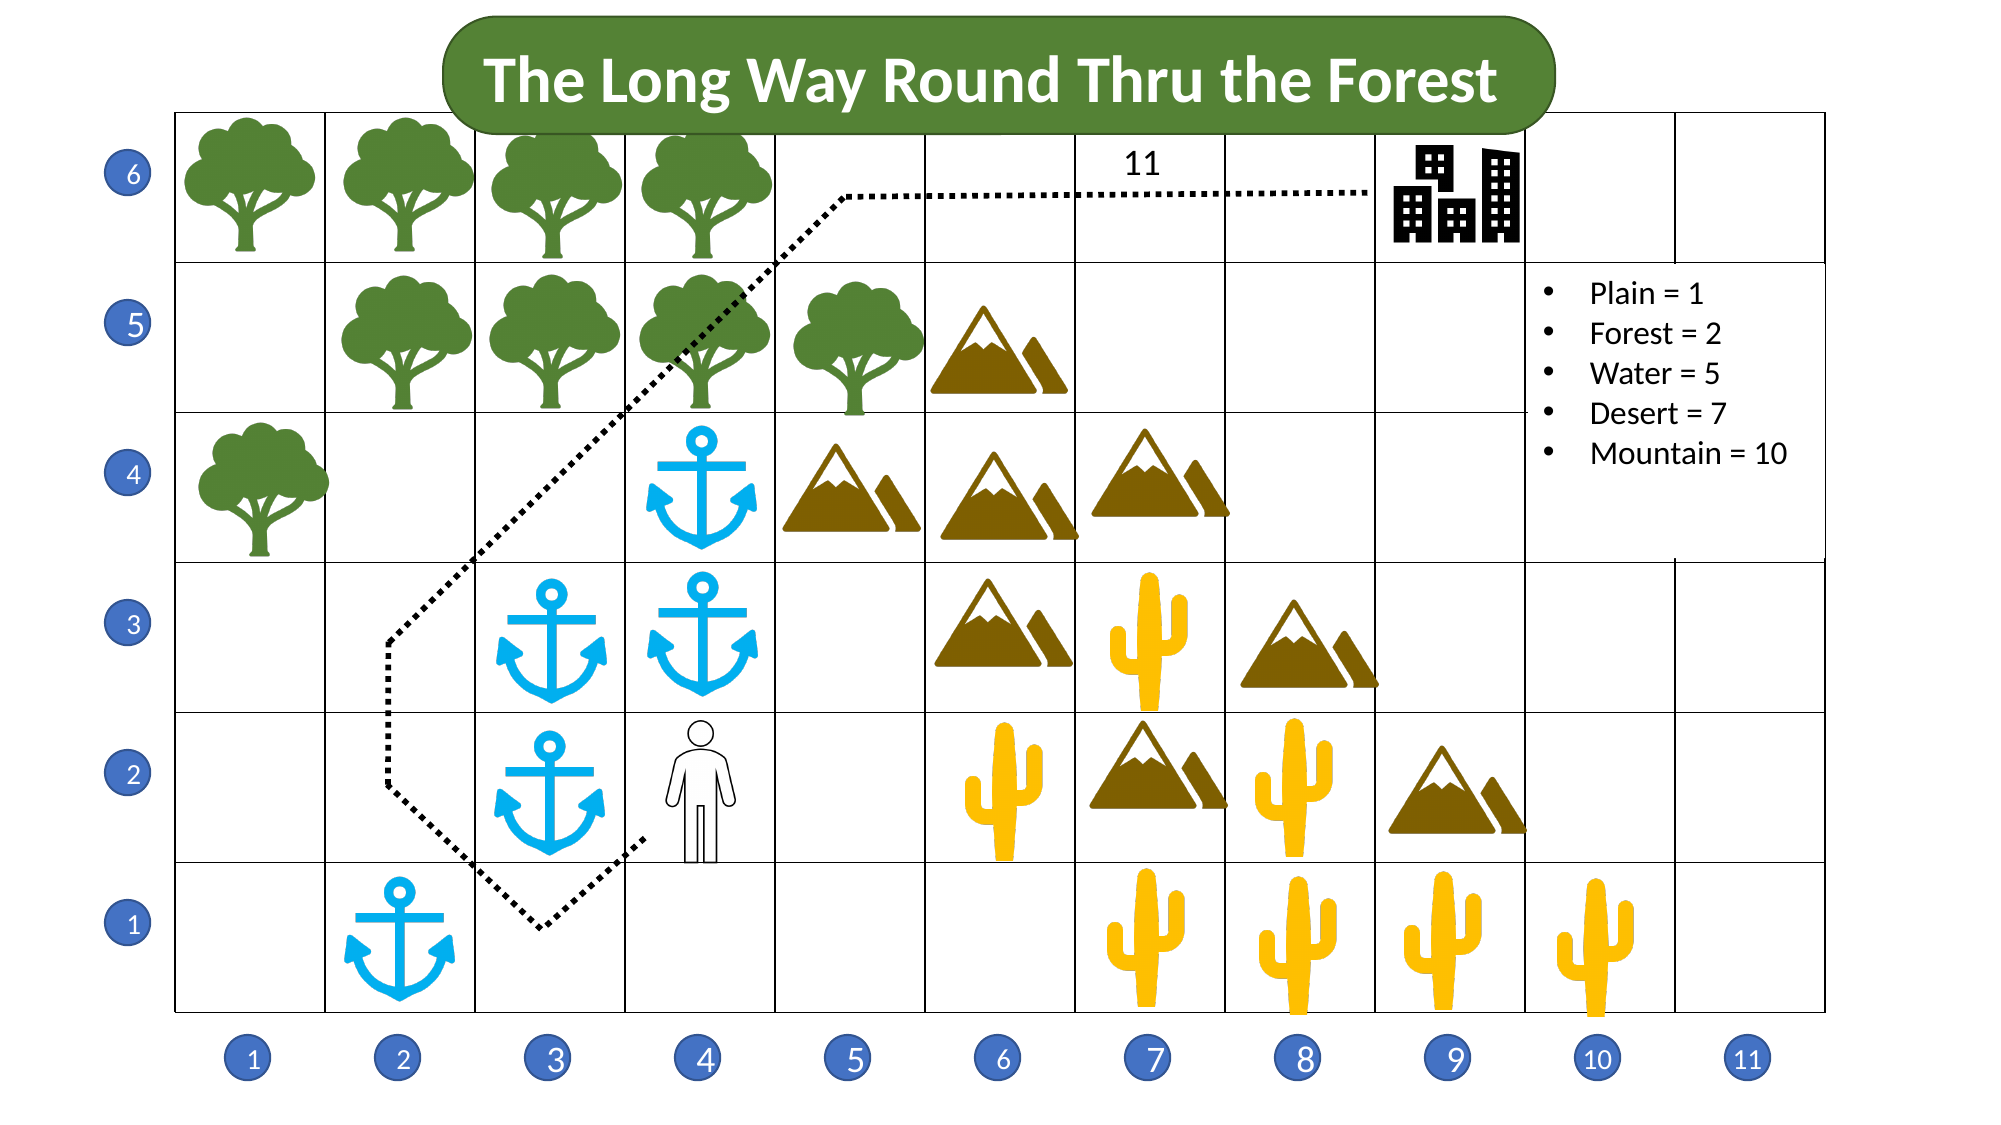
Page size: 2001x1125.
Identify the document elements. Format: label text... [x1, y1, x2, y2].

picture [1222, 568, 1533, 1021]
picture [1519, 872, 1670, 1023]
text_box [104, 112, 1825, 1081]
picture [333, 108, 782, 259]
picture [188, 266, 386, 564]
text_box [386, 192, 1368, 930]
text_box The Long Way Round Thru the Forest [442, 15, 1557, 112]
picture [324, 864, 475, 1015]
picture [174, 108, 325, 259]
picture [1381, 118, 1532, 269]
picture [1069, 930, 1220, 1013]
